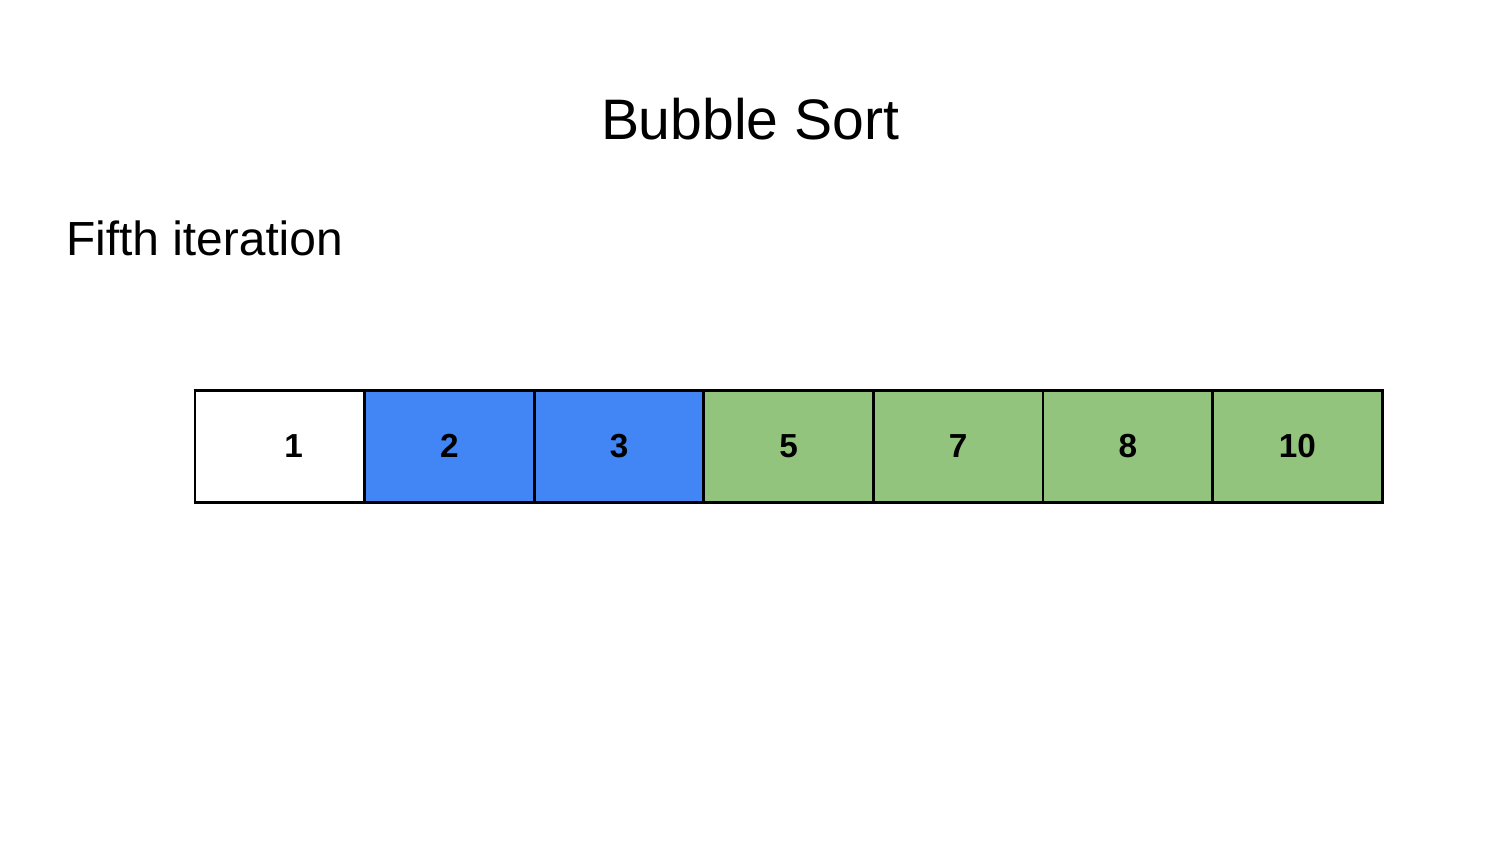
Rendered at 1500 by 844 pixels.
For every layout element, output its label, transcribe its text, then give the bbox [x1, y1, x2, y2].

table_header 5 [705, 392, 872, 501]
table_header 1 [196, 392, 363, 501]
table_header 8 [1044, 392, 1211, 501]
list Fifth iteration [51, 189, 1449, 750]
title Bubble Sort [51, 72, 1449, 167]
table_header 10 [1214, 392, 1381, 501]
table_header 2 [366, 392, 533, 501]
table_header 3 [536, 392, 702, 501]
table_header 7 [875, 392, 1042, 501]
